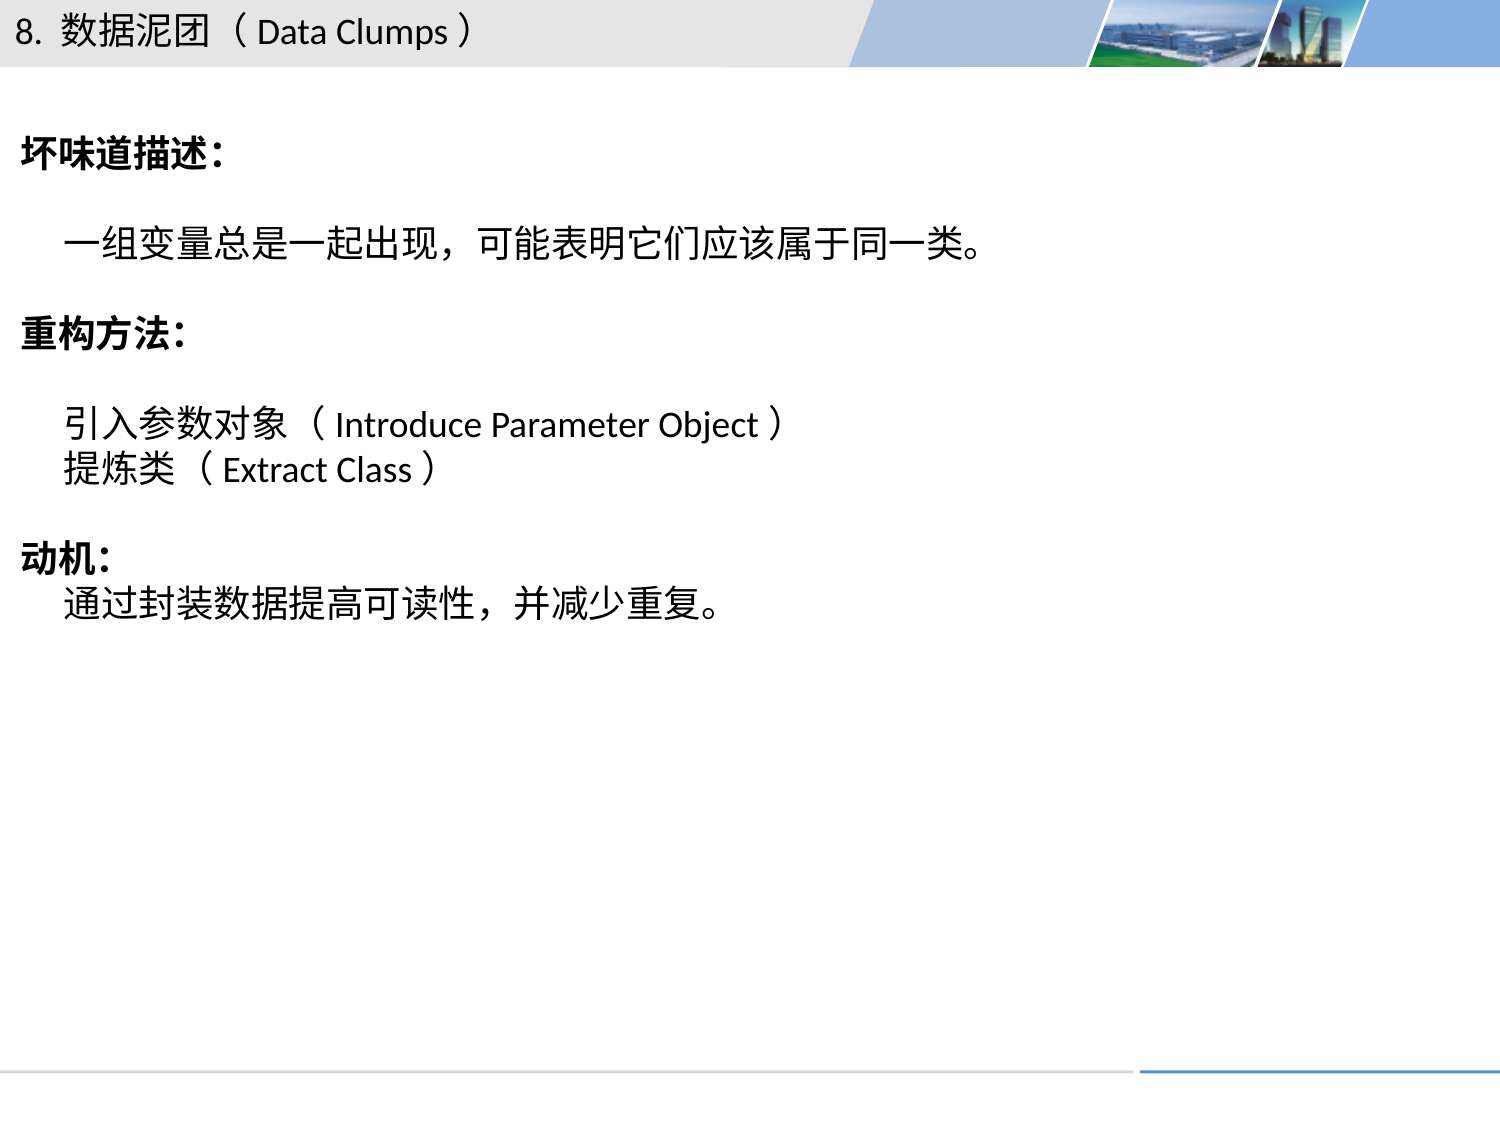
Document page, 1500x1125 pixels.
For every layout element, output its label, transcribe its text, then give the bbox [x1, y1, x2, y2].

picture [1257, 0, 1367, 67]
picture [1088, 0, 1279, 67]
text_box 8. 数据泥团（Data Clumps） [0, 0, 573, 60]
text_box 坏味道描述： 一组变量总是一起出现，可能表明它们应该属于同一类。 重构方法： 引入参数对象（Introduce Parameter Object） 提炼类（Extract Class） 动机： 通过封装数据提高可读性，并减少重复。 [5, 123, 1353, 633]
